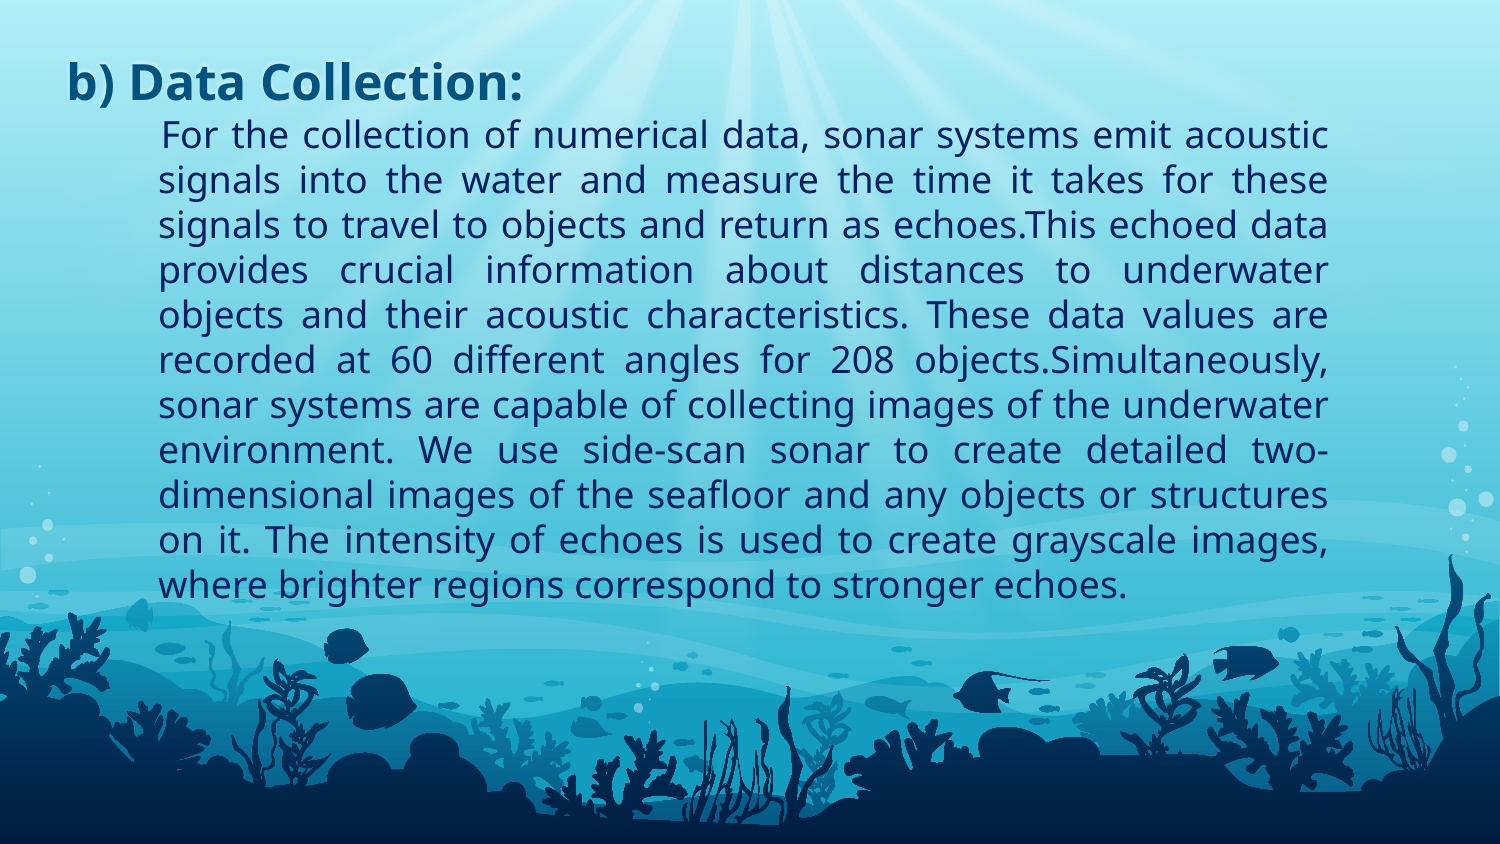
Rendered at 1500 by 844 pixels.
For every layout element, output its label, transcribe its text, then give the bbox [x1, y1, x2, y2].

title b) Data Collection: [56, 60, 535, 112]
subtitle For the collection of numerical data, sonar systems emit acoustic signals into the water and measure the time it takes for these signals to travel to objects and return as echoes.This echoed data provides crucial information about distances to underwater objects and their acoustic characteristics. These data values are recorded at 60 different angles for 208 objects.Simultaneously, sonar systems are capable of collecting images of the underwater environment. We use side-scan sonar to create detailed two-dimensional images of the seafloor and any objects or structures on it. The intensity of echoes is used to create grayscale images, where brighter regions correspond to stronger echoes. [83, 111, 1331, 844]
